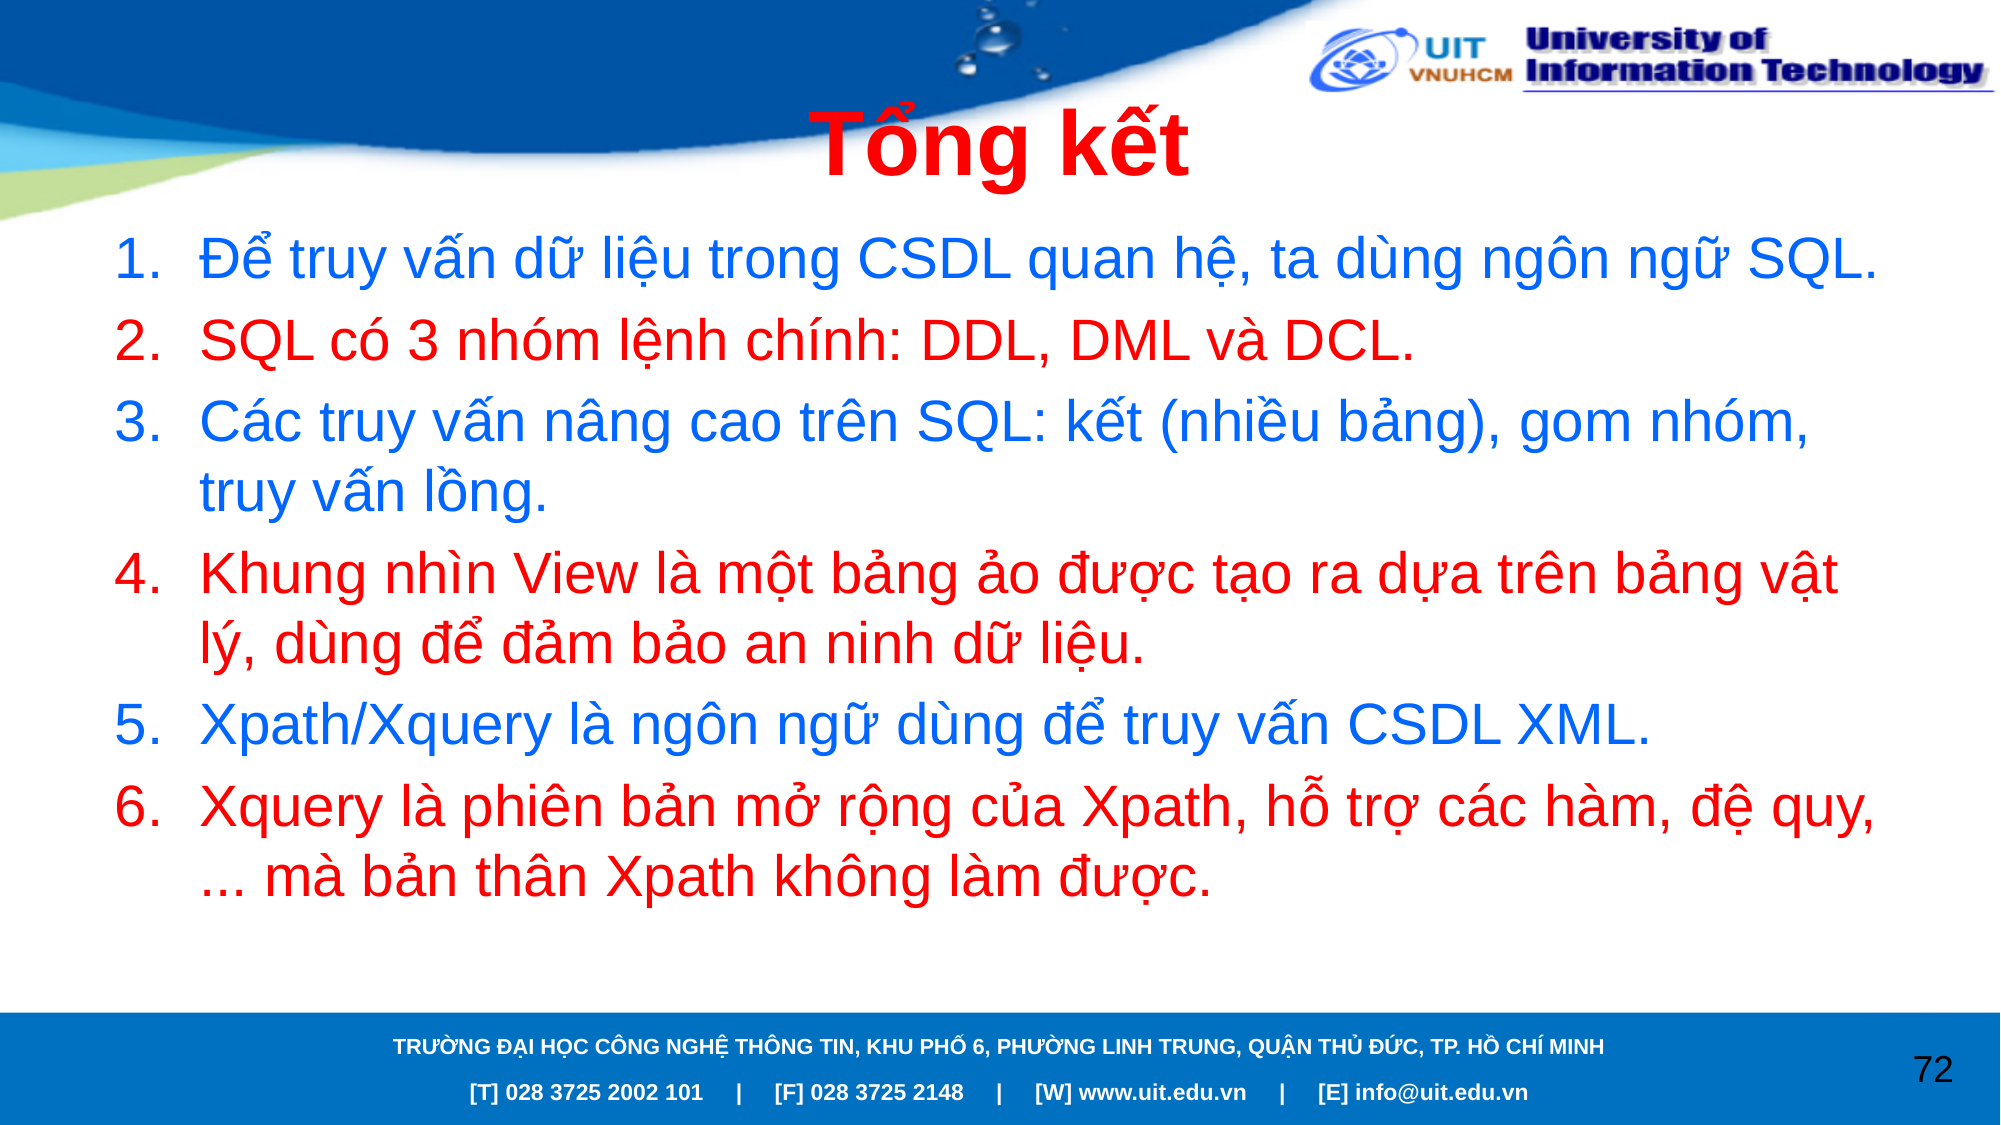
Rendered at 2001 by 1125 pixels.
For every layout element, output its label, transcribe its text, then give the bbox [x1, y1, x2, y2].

list Để truy vấn dữ liệu trong CSDL quan hệ, ta dùng ngôn ngữ SQL. SQL có 3 nhóm lệnh chính: DDL, DML và DCL. Các truy vấn nâng cao trên SQL: kết (nhiều bảng), gom nhóm, truy vấn lồng. Khung nhìn View là một bảng ảo được tạo ra dựa trên bảng vật lý, dùng để đảm bảo an ninh dữ liệu. Xpath/Xquery là ngôn ngữ dùng để truy vấn CSDL XML. Xquery là phiên bản mở rộng của Xpath, hỗ trợ các hàm, đệ quy, ... mà bản thân Xpath không làm được. [99, 212, 1900, 955]
picture [0, 0, 2001, 1125]
title Tổng kết [99, 45, 1900, 212]
